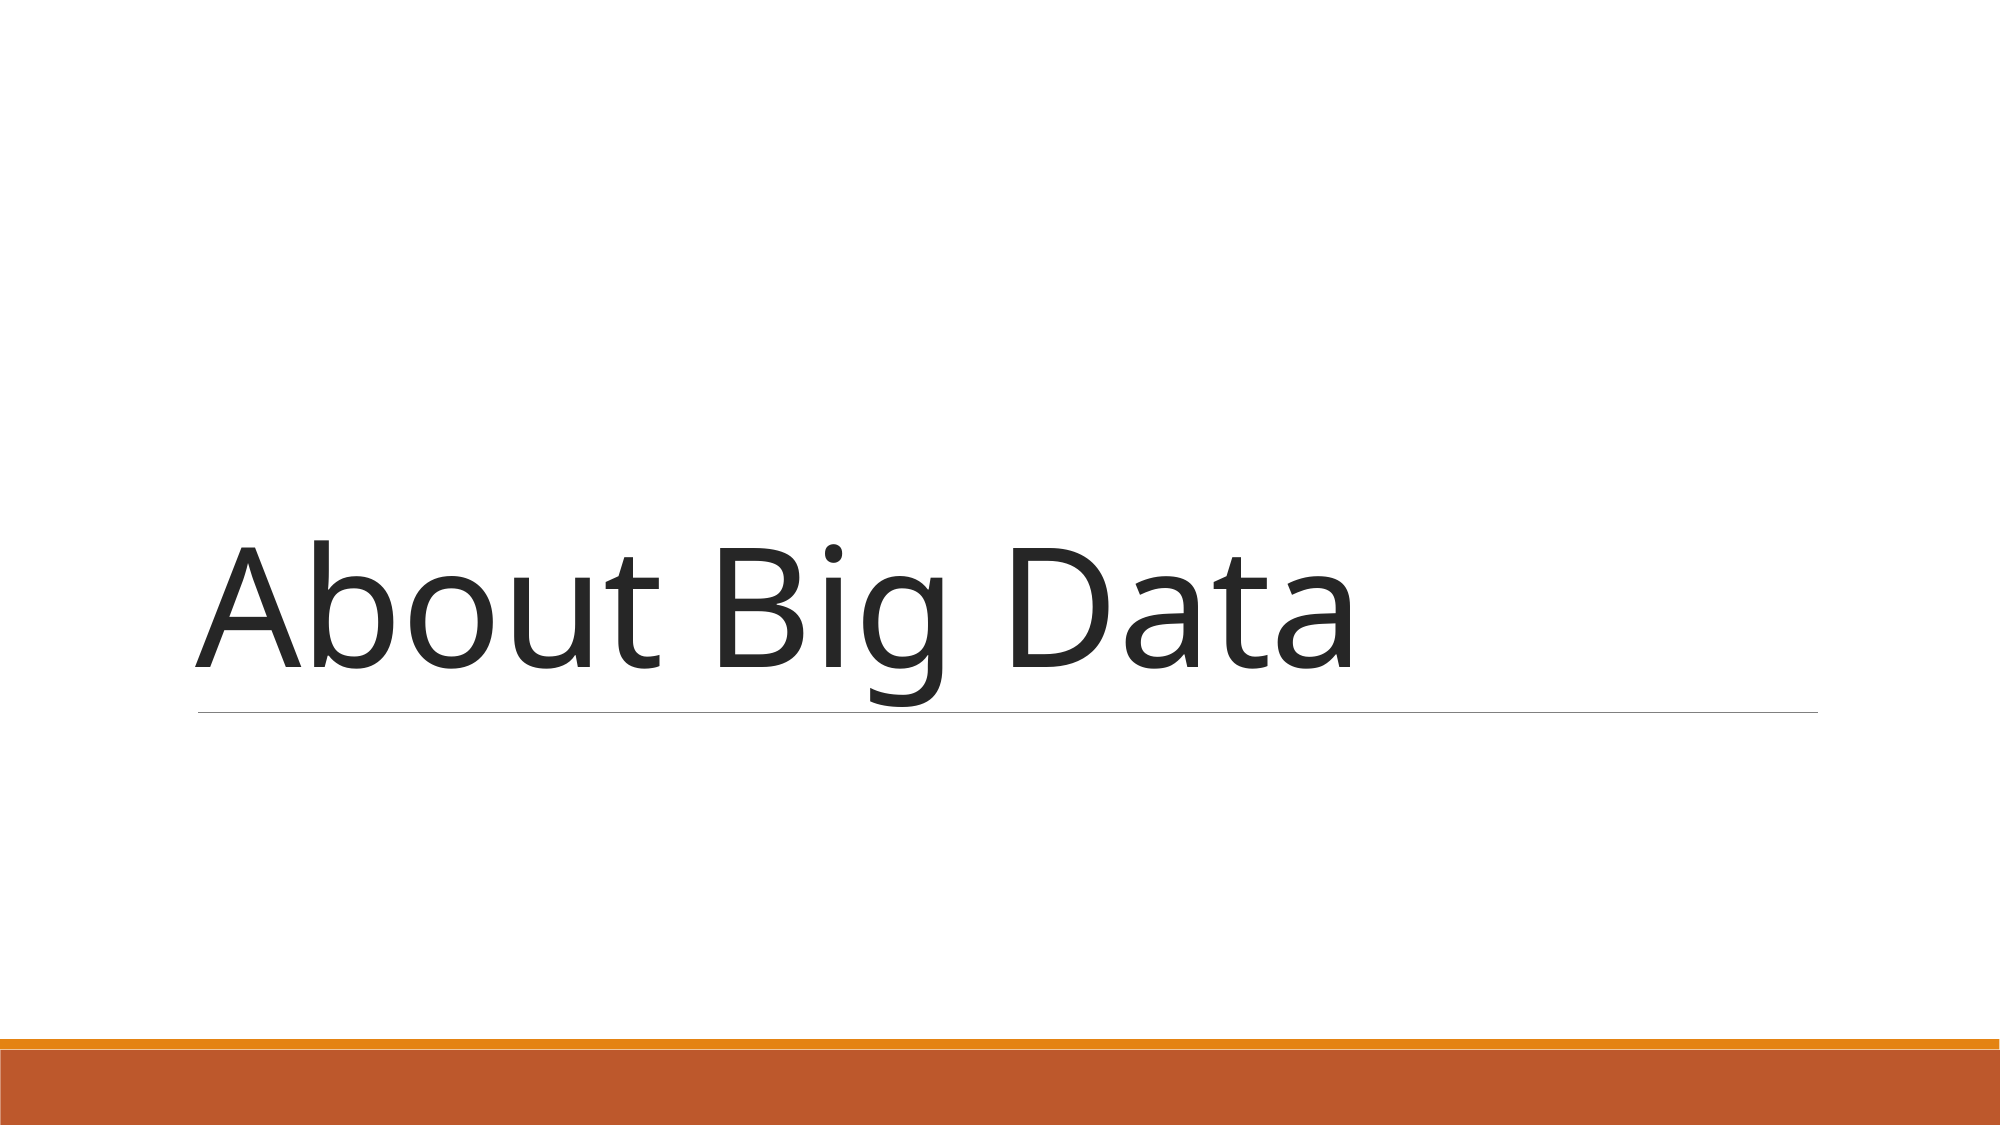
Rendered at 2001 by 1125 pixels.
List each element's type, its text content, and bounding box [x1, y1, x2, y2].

title About Big Data [180, 124, 1830, 710]
